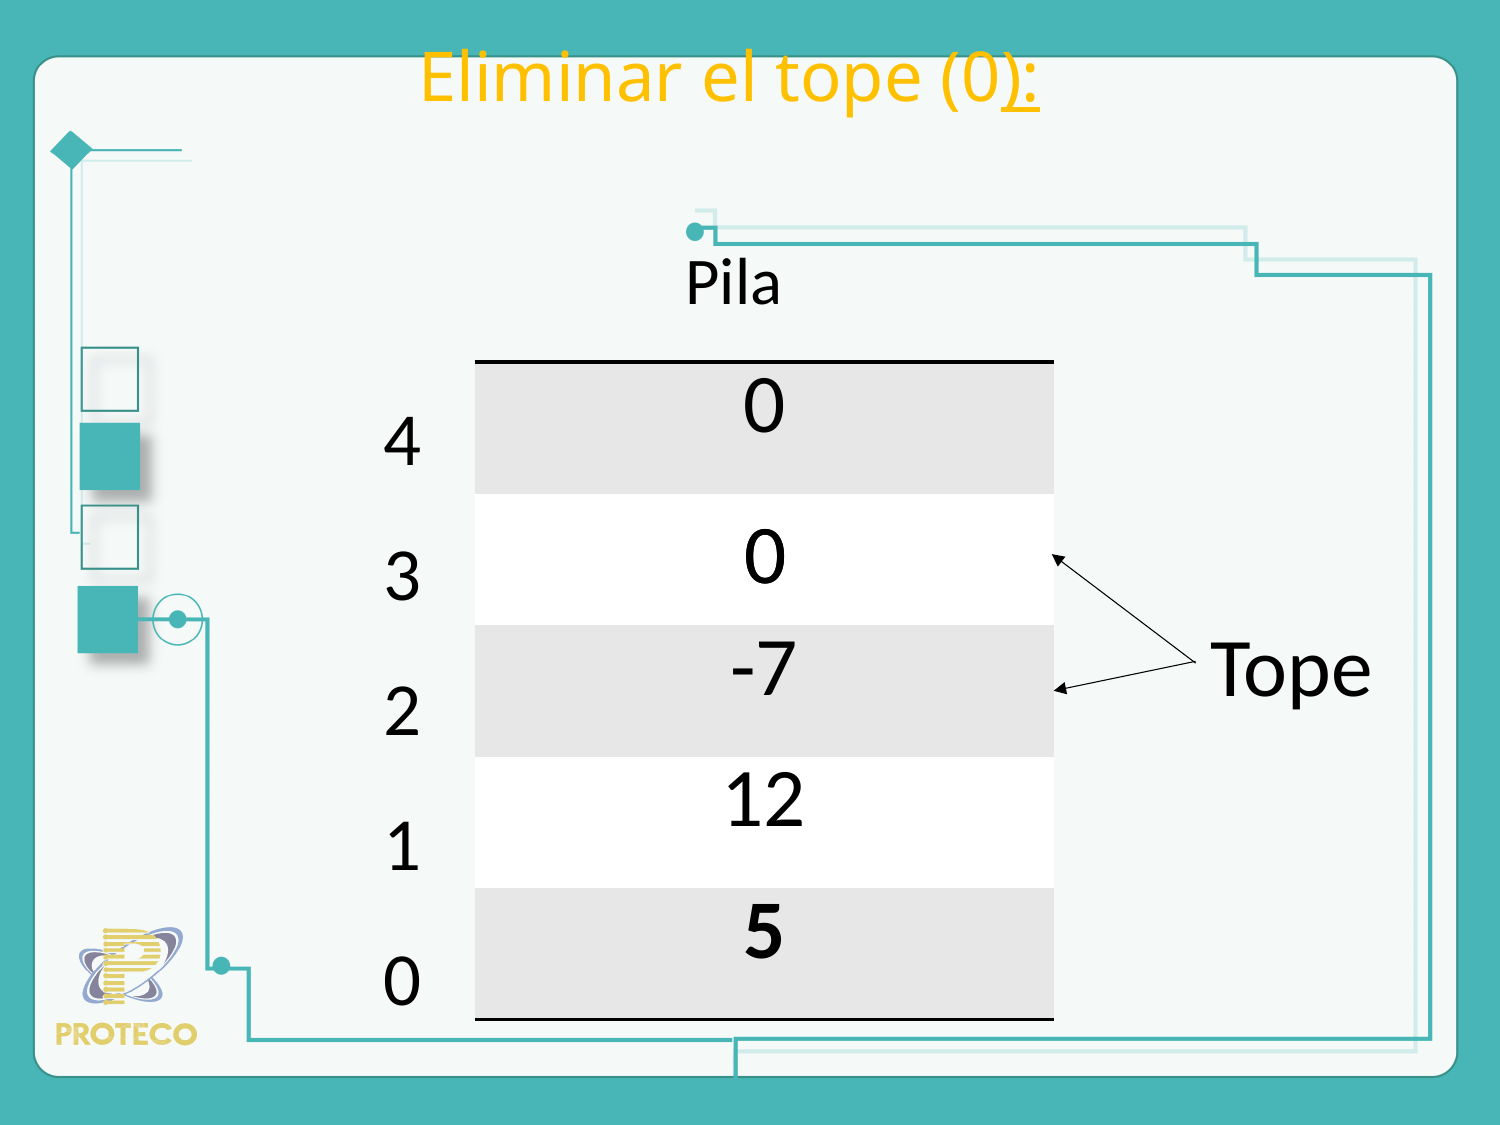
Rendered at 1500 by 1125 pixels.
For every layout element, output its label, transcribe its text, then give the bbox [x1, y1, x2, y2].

text_box 4 3 2 1 0 [369, 292, 515, 1028]
picture [0, 0, 1500, 1125]
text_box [1053, 664, 1196, 691]
table_cell 12 [515, 757, 1054, 888]
text_box Tope [1195, 605, 1417, 721]
table_cell [515, 494, 1054, 625]
table_cell -7 [515, 625, 1054, 757]
table_header 0 [515, 364, 1054, 494]
text_box 0 [729, 492, 802, 608]
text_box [1051, 554, 1196, 664]
text_box Pila [670, 230, 987, 325]
table_cell 5 [515, 888, 1054, 1018]
title Eliminar el tope (0): [403, 34, 1428, 187]
